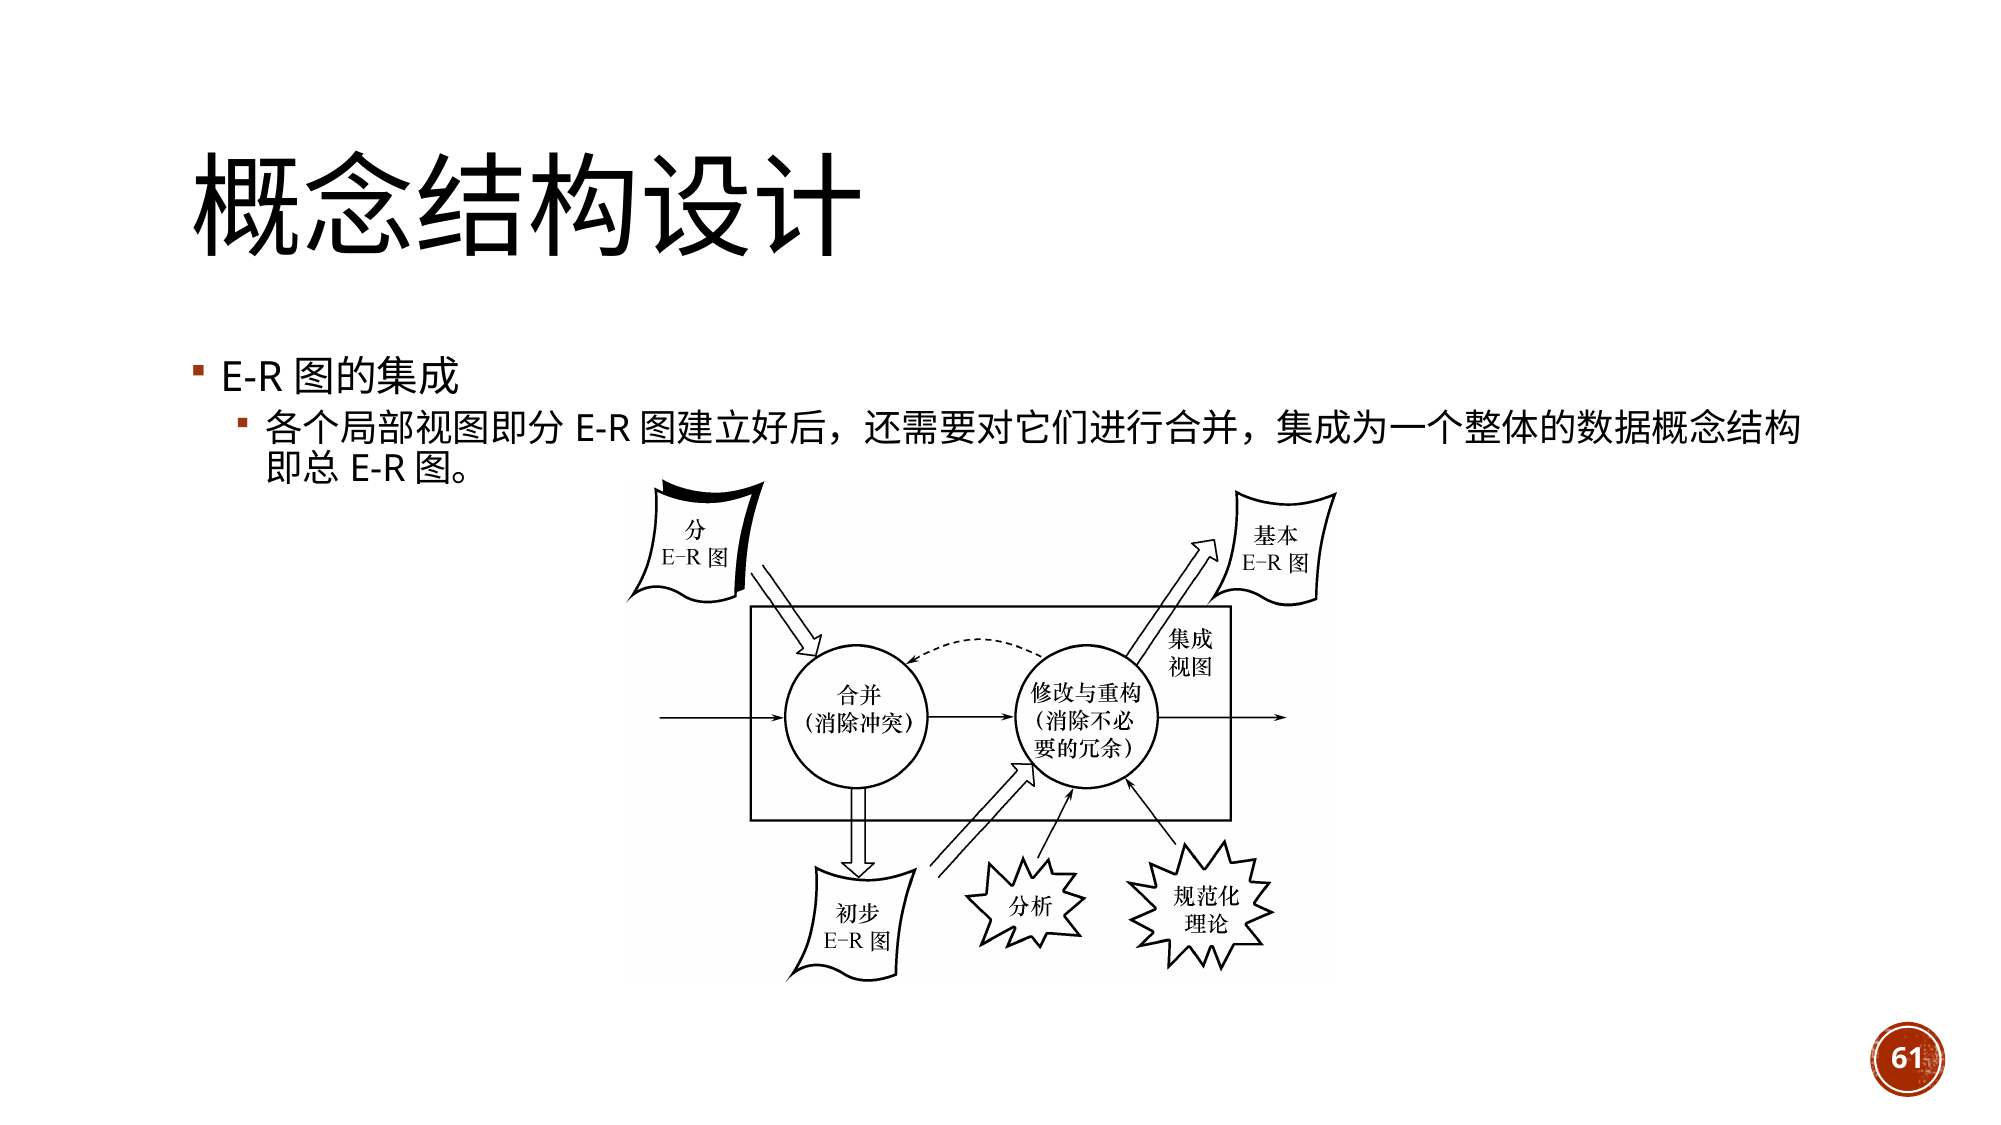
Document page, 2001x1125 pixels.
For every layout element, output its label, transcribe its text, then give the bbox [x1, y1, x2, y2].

title 概念结构设计 [175, 79, 1826, 344]
slide_number 61 [1855, 1028, 1961, 1089]
picture [626, 479, 1337, 982]
list E-R图的集成 各个局部视图即分E-R图建立好后，还需要对它们进行合并，集成为一个整体的数据概念结构即总E-R图。 [175, 348, 1826, 1013]
